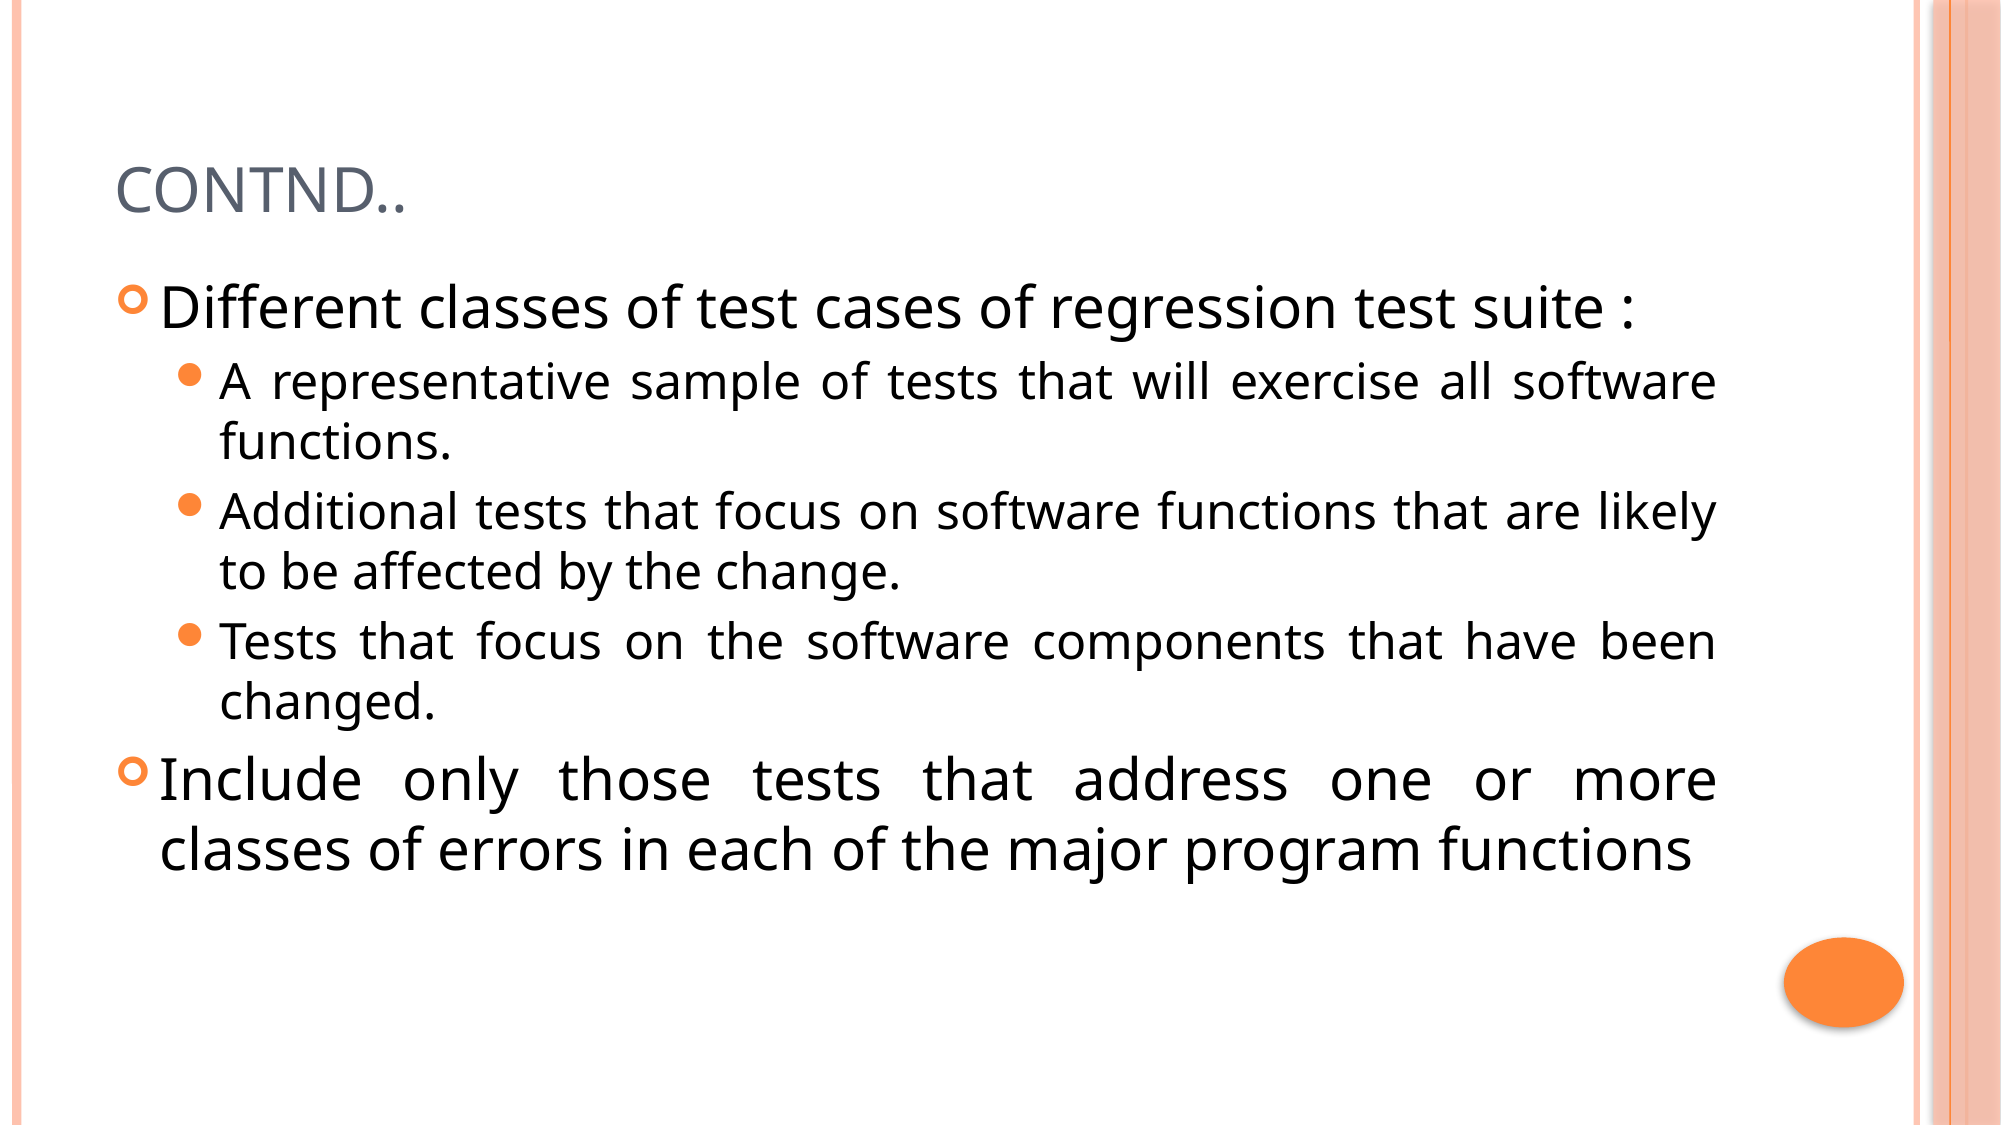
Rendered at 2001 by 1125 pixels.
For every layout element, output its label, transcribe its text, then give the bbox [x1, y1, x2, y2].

list Different classes of test cases of regression test suite : A representative sample of tests that will exercise all software functions. Additional tests that focus on software functions that are likely to be affected by the change. Tests that focus on the software components that have been changed. Include only those tests that address one or more classes of errors in each of the major program functions [99, 262, 1734, 1062]
title Contnd.. [99, 45, 1734, 233]
